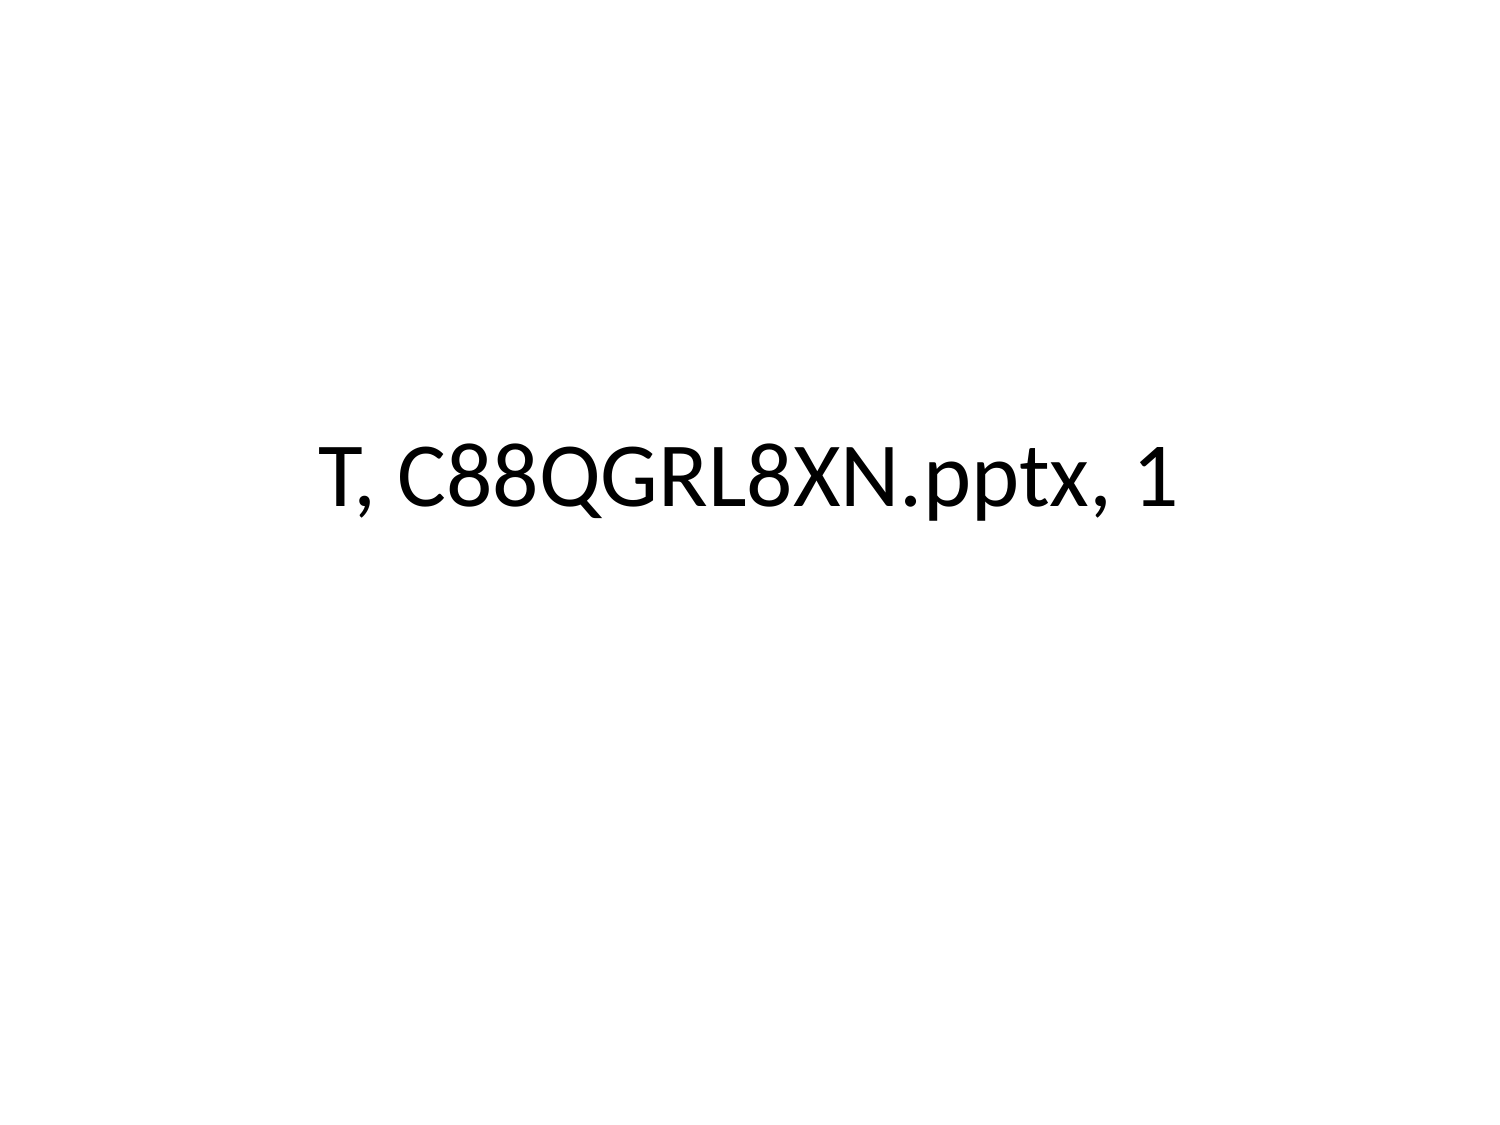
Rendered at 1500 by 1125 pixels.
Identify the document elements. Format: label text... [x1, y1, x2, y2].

title T, C88QGRL8XN.pptx, 1 [112, 349, 1388, 591]
